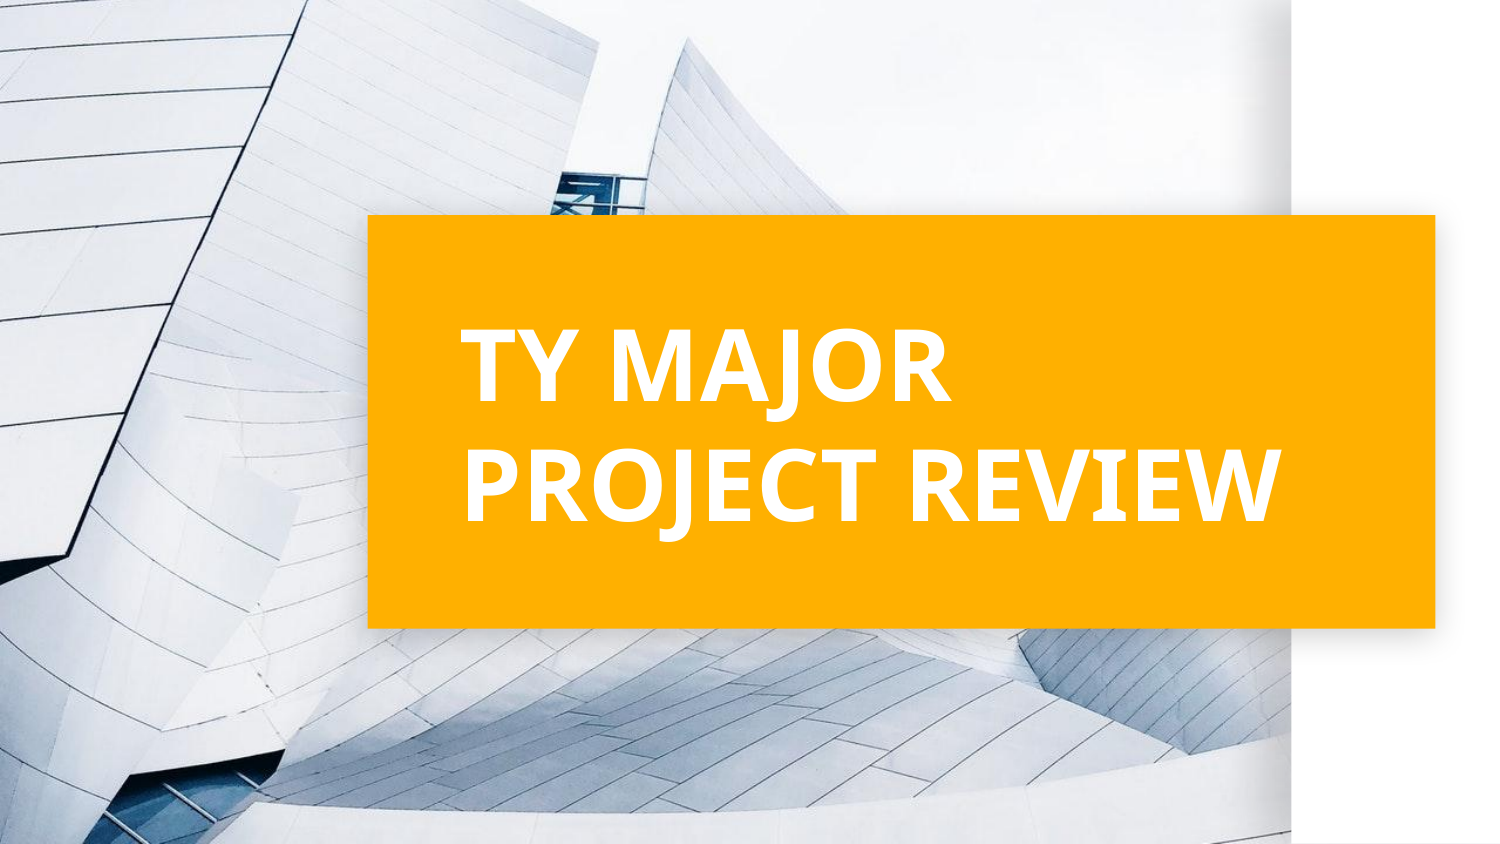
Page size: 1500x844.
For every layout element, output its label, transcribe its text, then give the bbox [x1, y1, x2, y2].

picture [0, 0, 1291, 844]
title TY MAJOR PROJECT REVIEW [444, 215, 1343, 629]
